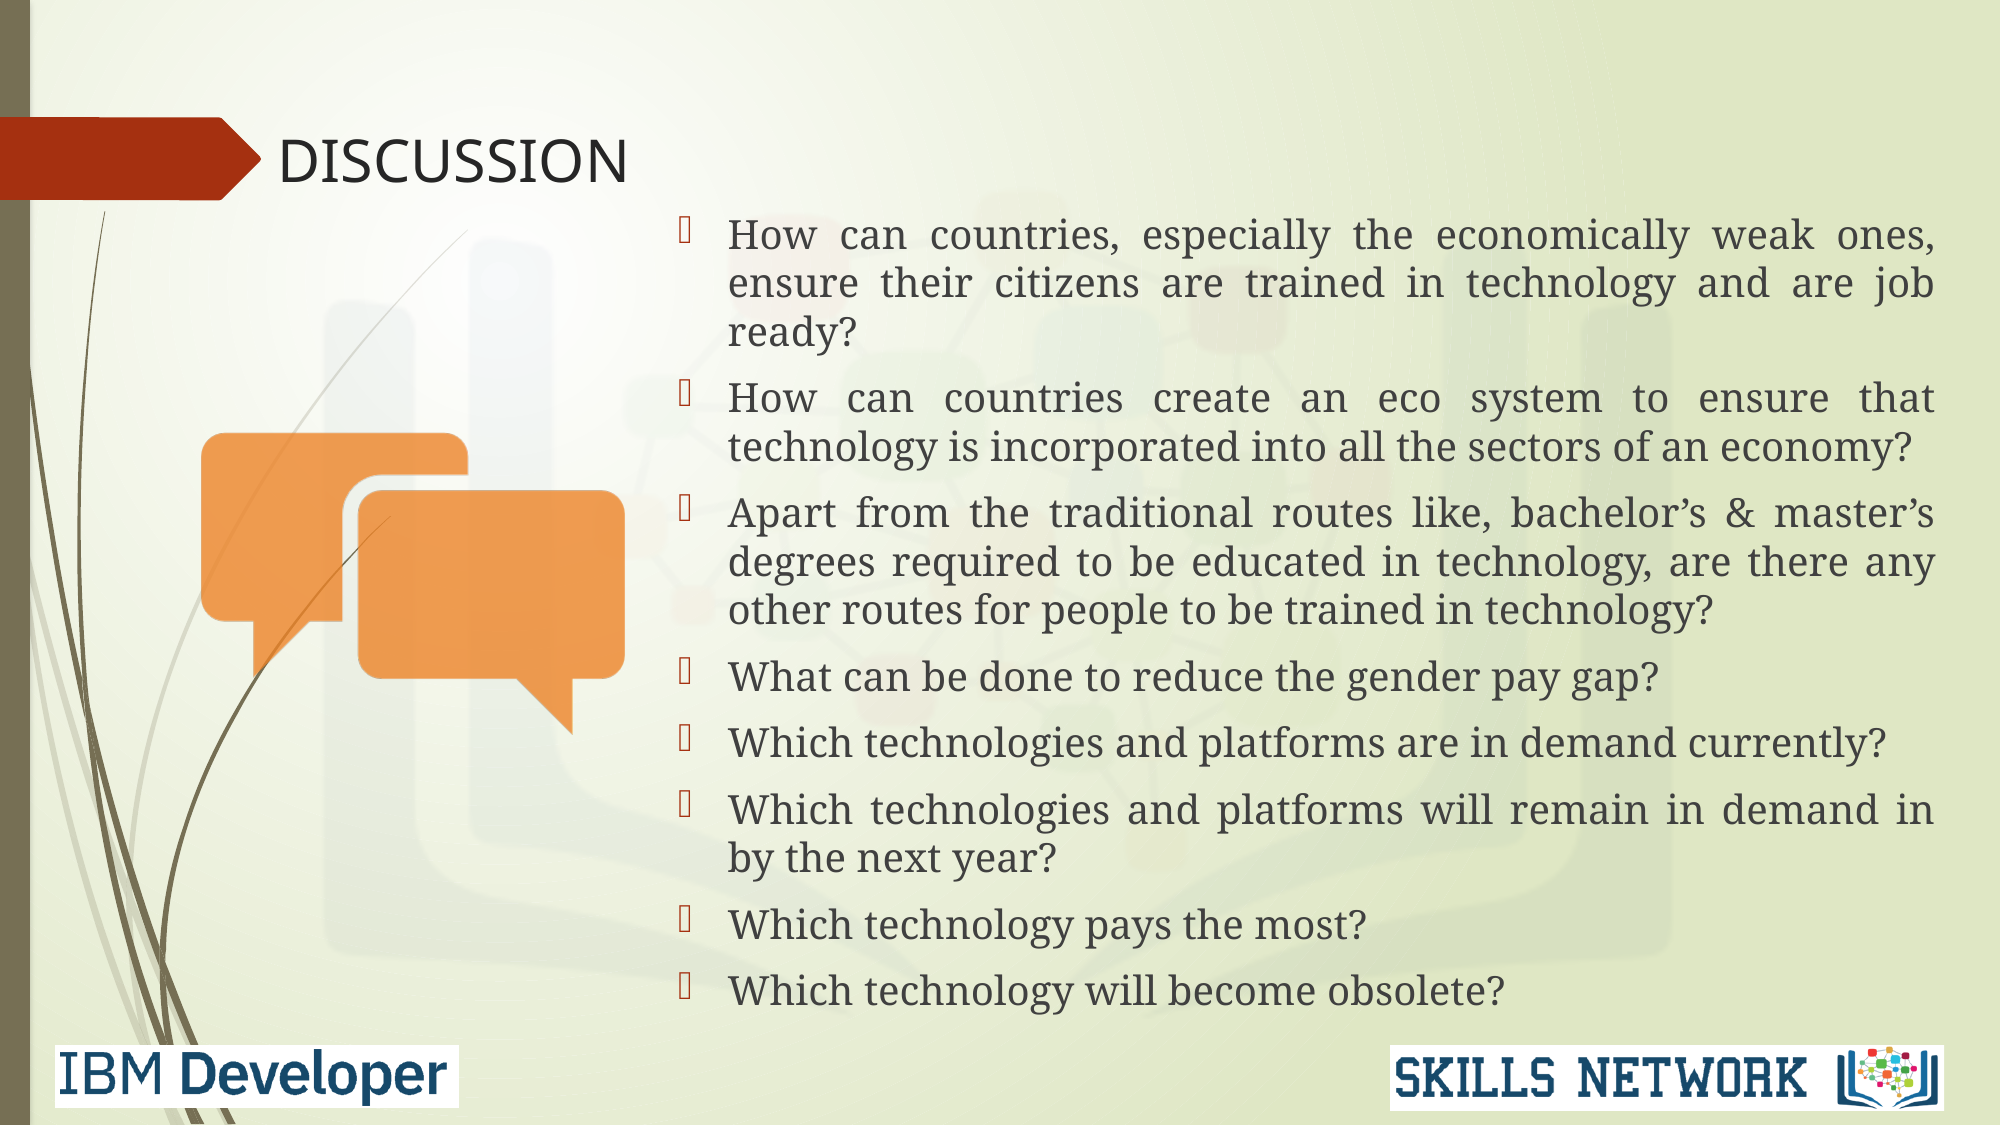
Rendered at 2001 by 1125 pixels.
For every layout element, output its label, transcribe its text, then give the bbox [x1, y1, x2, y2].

picture [1390, 1045, 1945, 1111]
title DISCUSSION [262, 115, 1988, 202]
picture [55, 1045, 459, 1108]
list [161, 330, 664, 833]
list How can countries, especially the economically weak ones, ensure their citizens are trained in technology and are job ready? How can countries create an eco system to ensure that technology is incorporated into all the sectors of an economy? Apart from the traditional routes like, bachelor’s & master’s degrees required to be educated in technology, are there any other routes for people to be trained in technology? What can be done to reduce the gender pay gap? Which technologies and platforms are in demand currently? Which technologies and platforms will remain in demand in by the next year? Which technology pays the most? Which technology will become obsolete? [663, 201, 1952, 1035]
